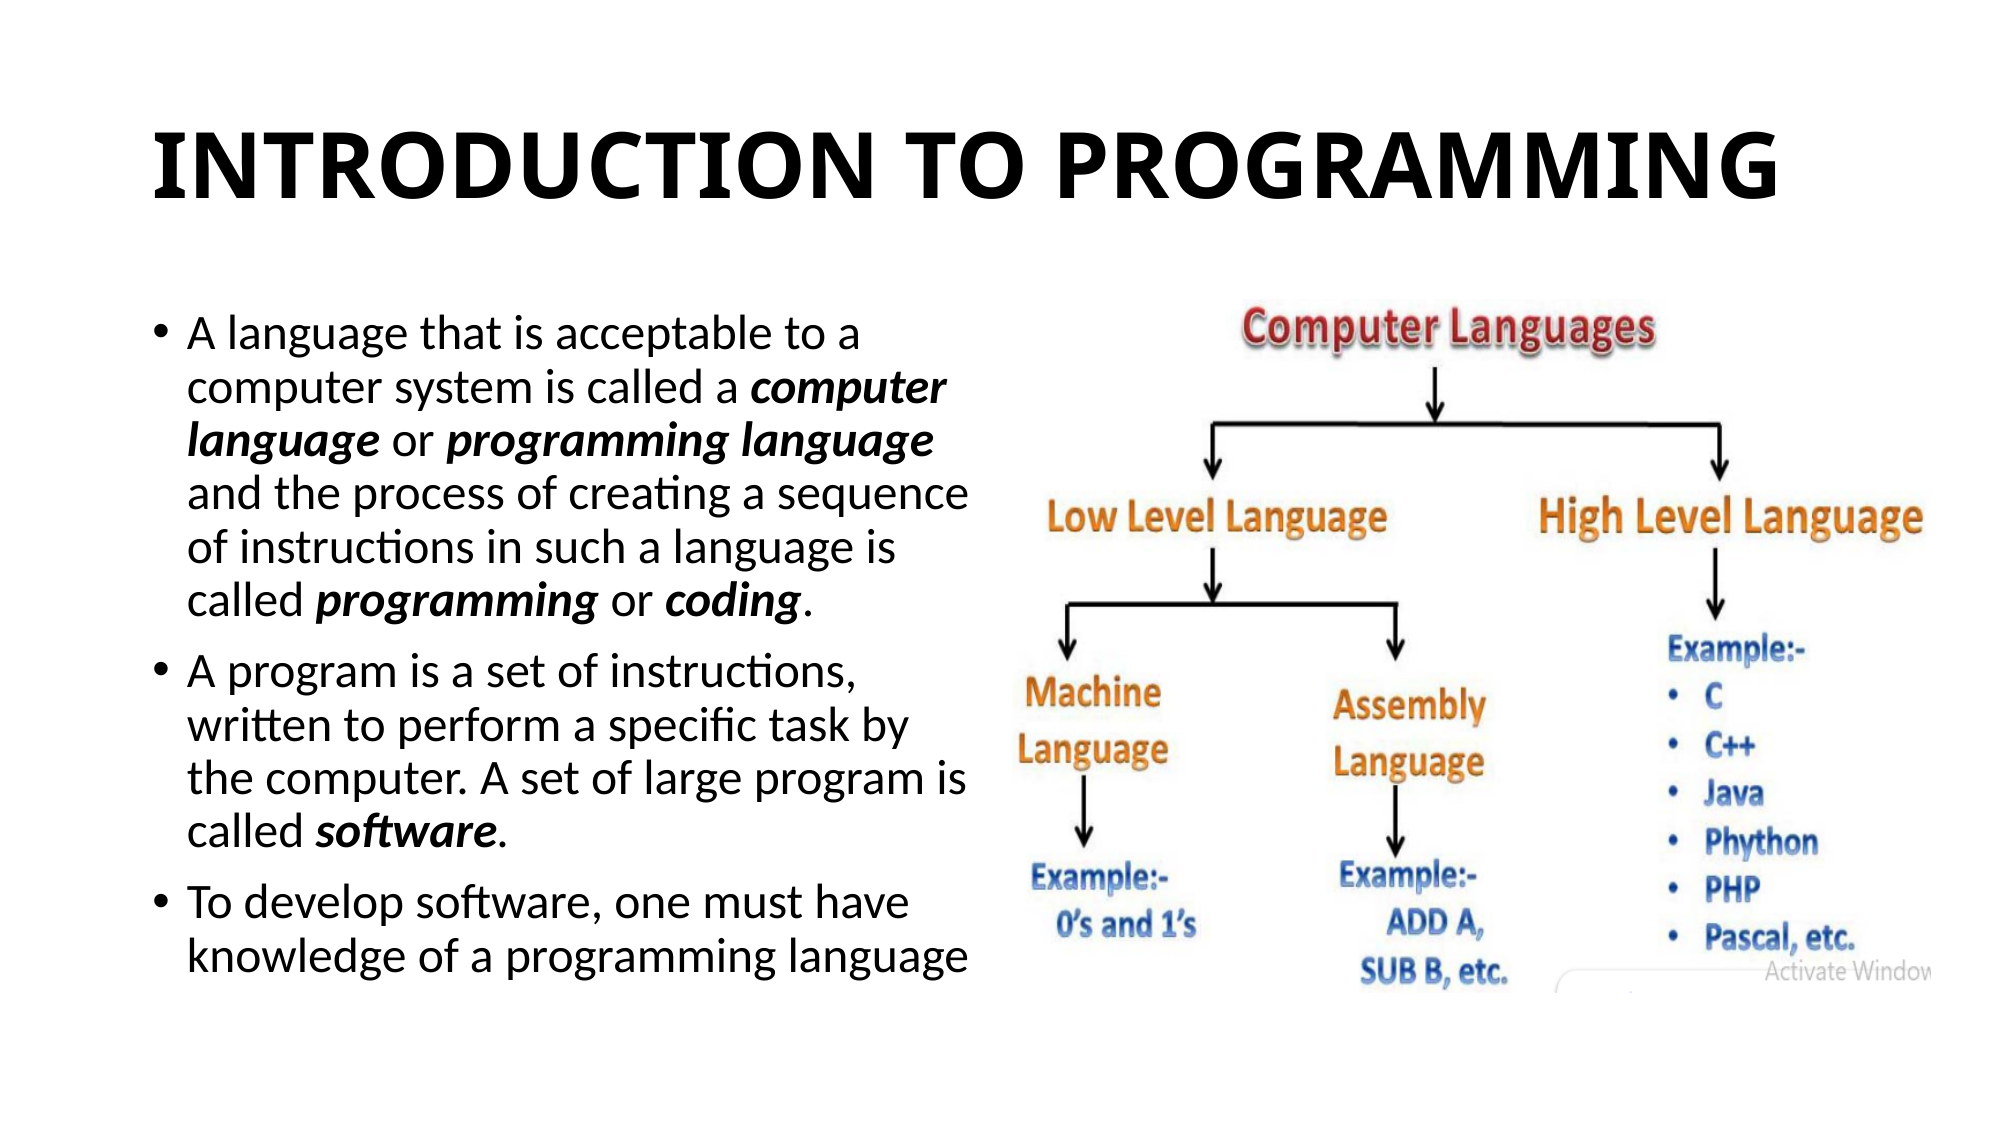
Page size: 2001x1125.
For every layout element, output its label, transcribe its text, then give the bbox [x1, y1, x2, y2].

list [1012, 299, 1931, 993]
title INTRODUCTION TO PROGRAMMING [137, 59, 1863, 278]
list A language that is acceptable to a computer system is called a computer language or programming language and the process of creating a sequence of instructions in such a language is called programming or coding. A program is a set of instructions, written to perform a specific task by the computer. A set of large program is called software. To develop software, one must have knowledge of a programming language [137, 299, 988, 1072]
